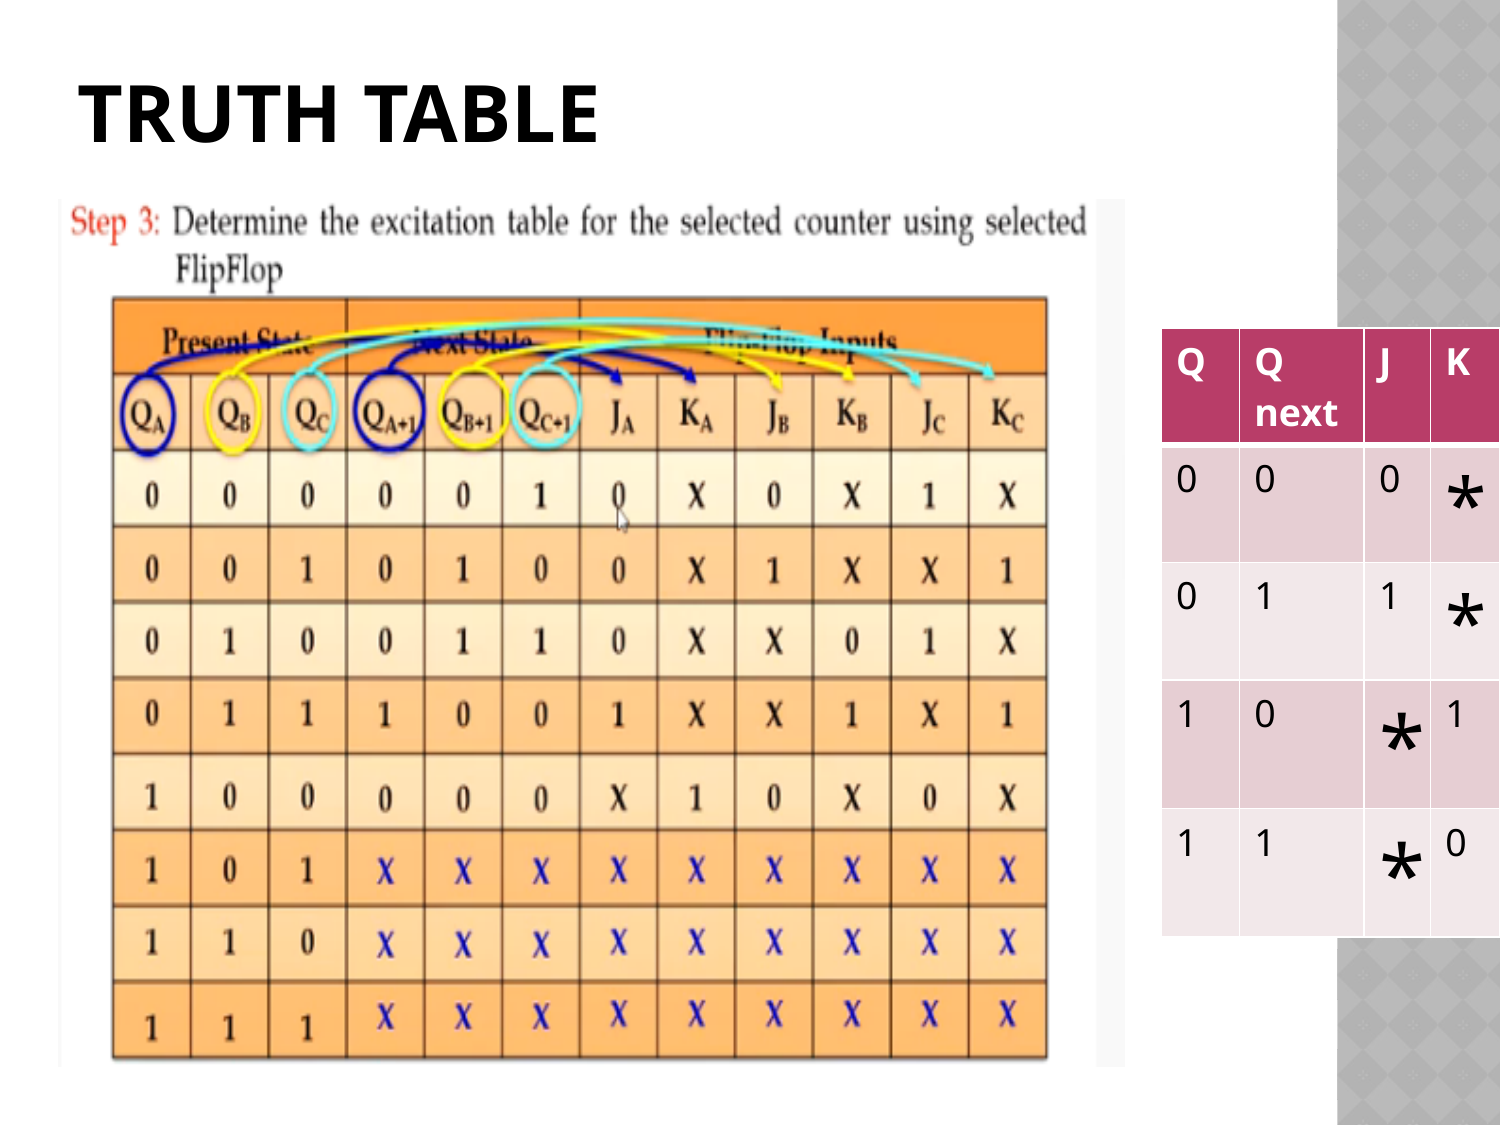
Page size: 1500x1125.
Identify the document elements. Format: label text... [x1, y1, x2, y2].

table_cell 0 [1240, 448, 1363, 562]
table_cell 0 [1240, 681, 1363, 808]
table_cell 1 [1365, 563, 1430, 679]
table_cell 1 [1162, 809, 1239, 936]
table_header Q [1162, 329, 1239, 442]
table_header J [1365, 329, 1430, 442]
table_header Q next [1240, 329, 1363, 442]
table_cell 1 [1431, 681, 1499, 808]
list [58, 198, 1126, 1067]
table_cell 0 [1431, 809, 1499, 936]
table_cell * [1365, 809, 1430, 936]
table_cell * [1431, 563, 1499, 679]
table_cell 0 [1365, 448, 1430, 562]
table_header K [1431, 329, 1499, 442]
table_cell 1 [1240, 563, 1363, 679]
table_cell 0 [1162, 563, 1239, 679]
table_cell 1 [1162, 681, 1239, 808]
table_cell * [1365, 681, 1430, 808]
table_cell 1 [1240, 809, 1363, 936]
title Truth table [70, 35, 1258, 158]
table_cell 0 [1162, 448, 1239, 562]
table_cell * [1431, 448, 1499, 562]
